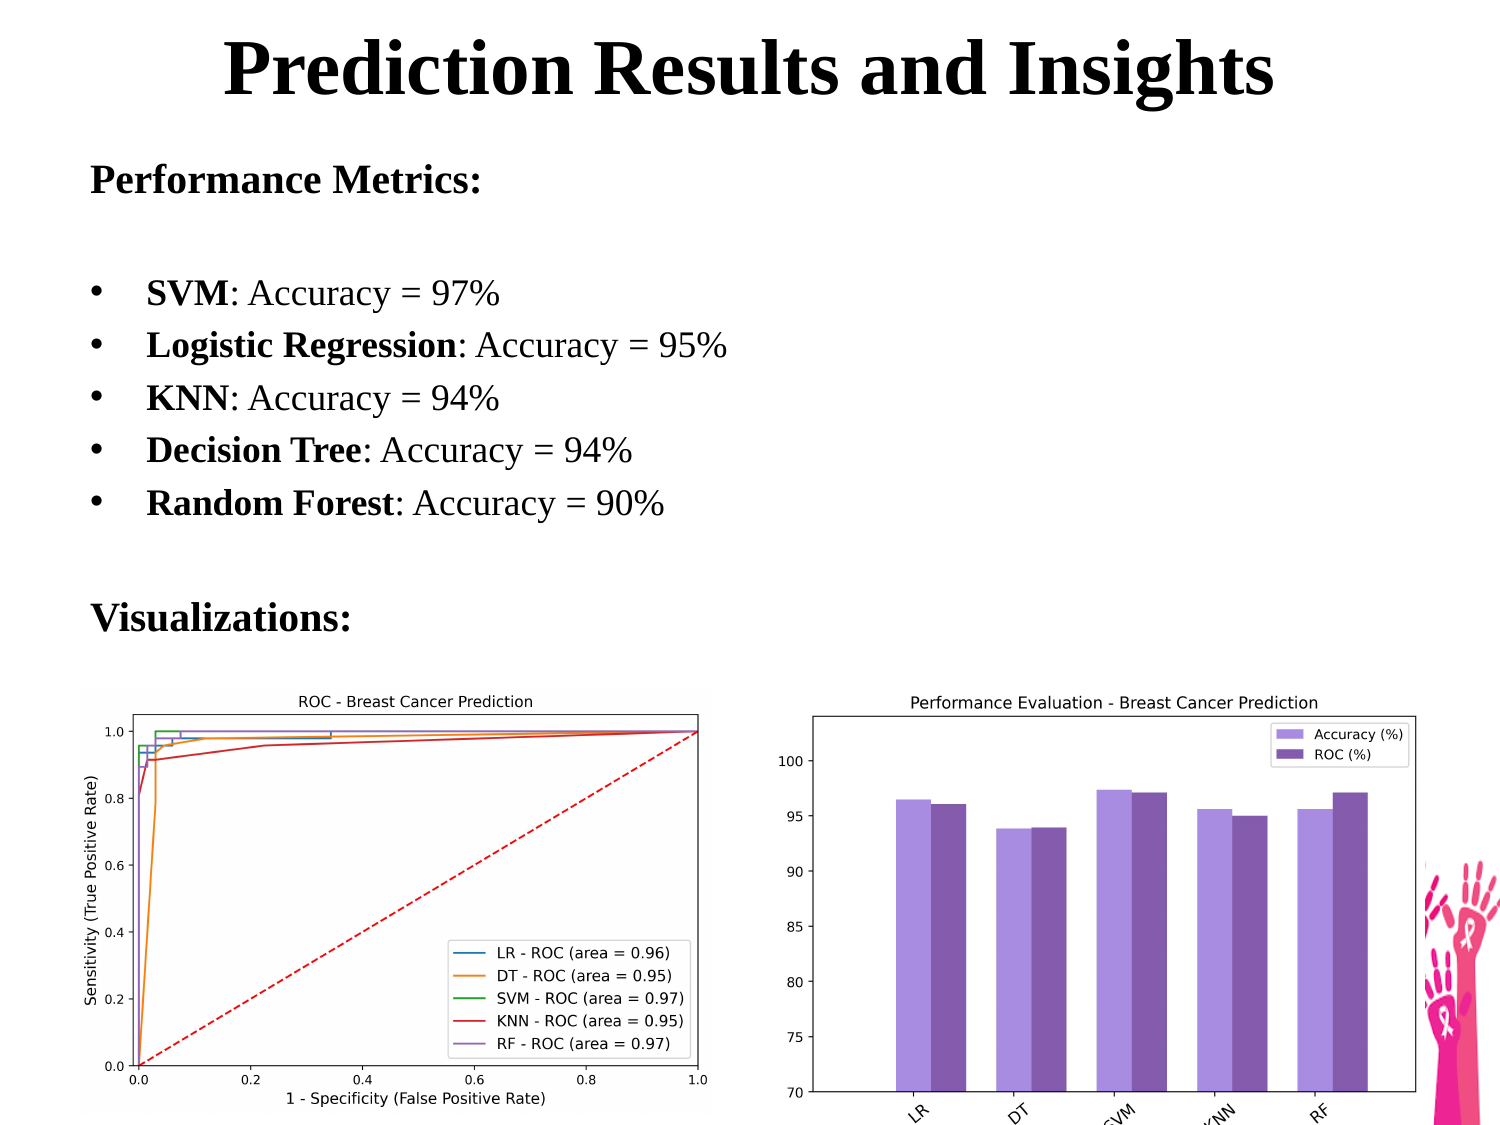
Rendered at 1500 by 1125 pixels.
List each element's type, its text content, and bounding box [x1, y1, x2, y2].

picture [74, 686, 717, 1117]
list Performance Metrics: SVM: Accuracy = 97% Logistic Regression: Accuracy = 95% KNN: Accuracy = 94% Decision Tree: Accuracy = 94% Random Forest: Accuracy = 90% Visualizations: [75, 144, 1425, 888]
title Prediction Results and Insights [114, 3, 1386, 123]
picture [767, 686, 1500, 1125]
